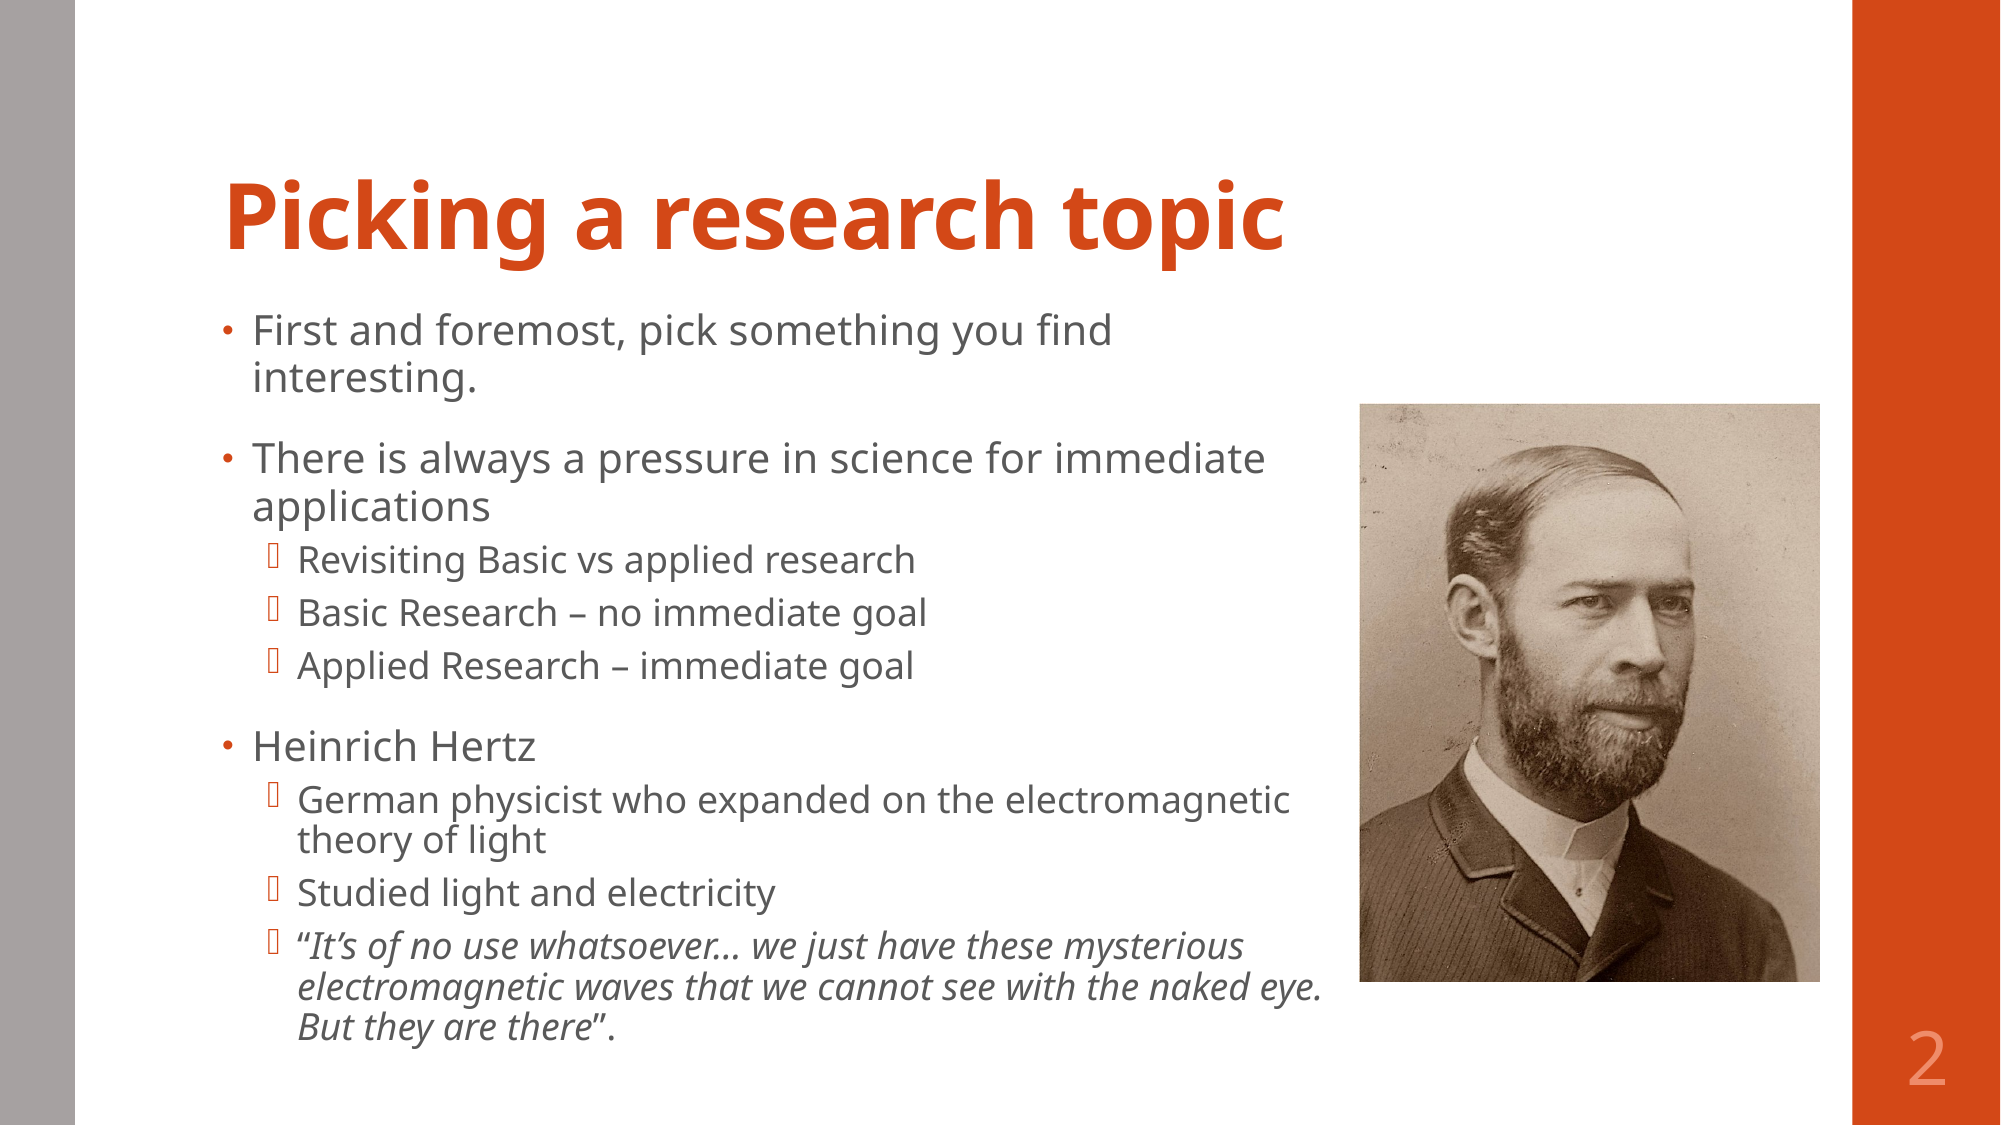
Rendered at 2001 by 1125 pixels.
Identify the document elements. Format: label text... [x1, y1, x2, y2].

list First and foremost, pick something you find interesting. There is always a pressure in science for immediate applications Revisiting Basic vs applied research Basic Research – no immediate goal Applied Research – immediate goal Heinrich Hertz German physicist who expanded on the electromagnetic theory of light Studied light and electricity “It’s of no use whatsoever… we just have these mysterious electromagnetic waves that we cannot see with the naked eye. But they are there”. [206, 299, 1360, 1014]
slide_number 2 [1852, 1012, 2000, 1110]
picture [1358, 403, 1820, 982]
title Picking a research topic [206, 48, 1797, 278]
